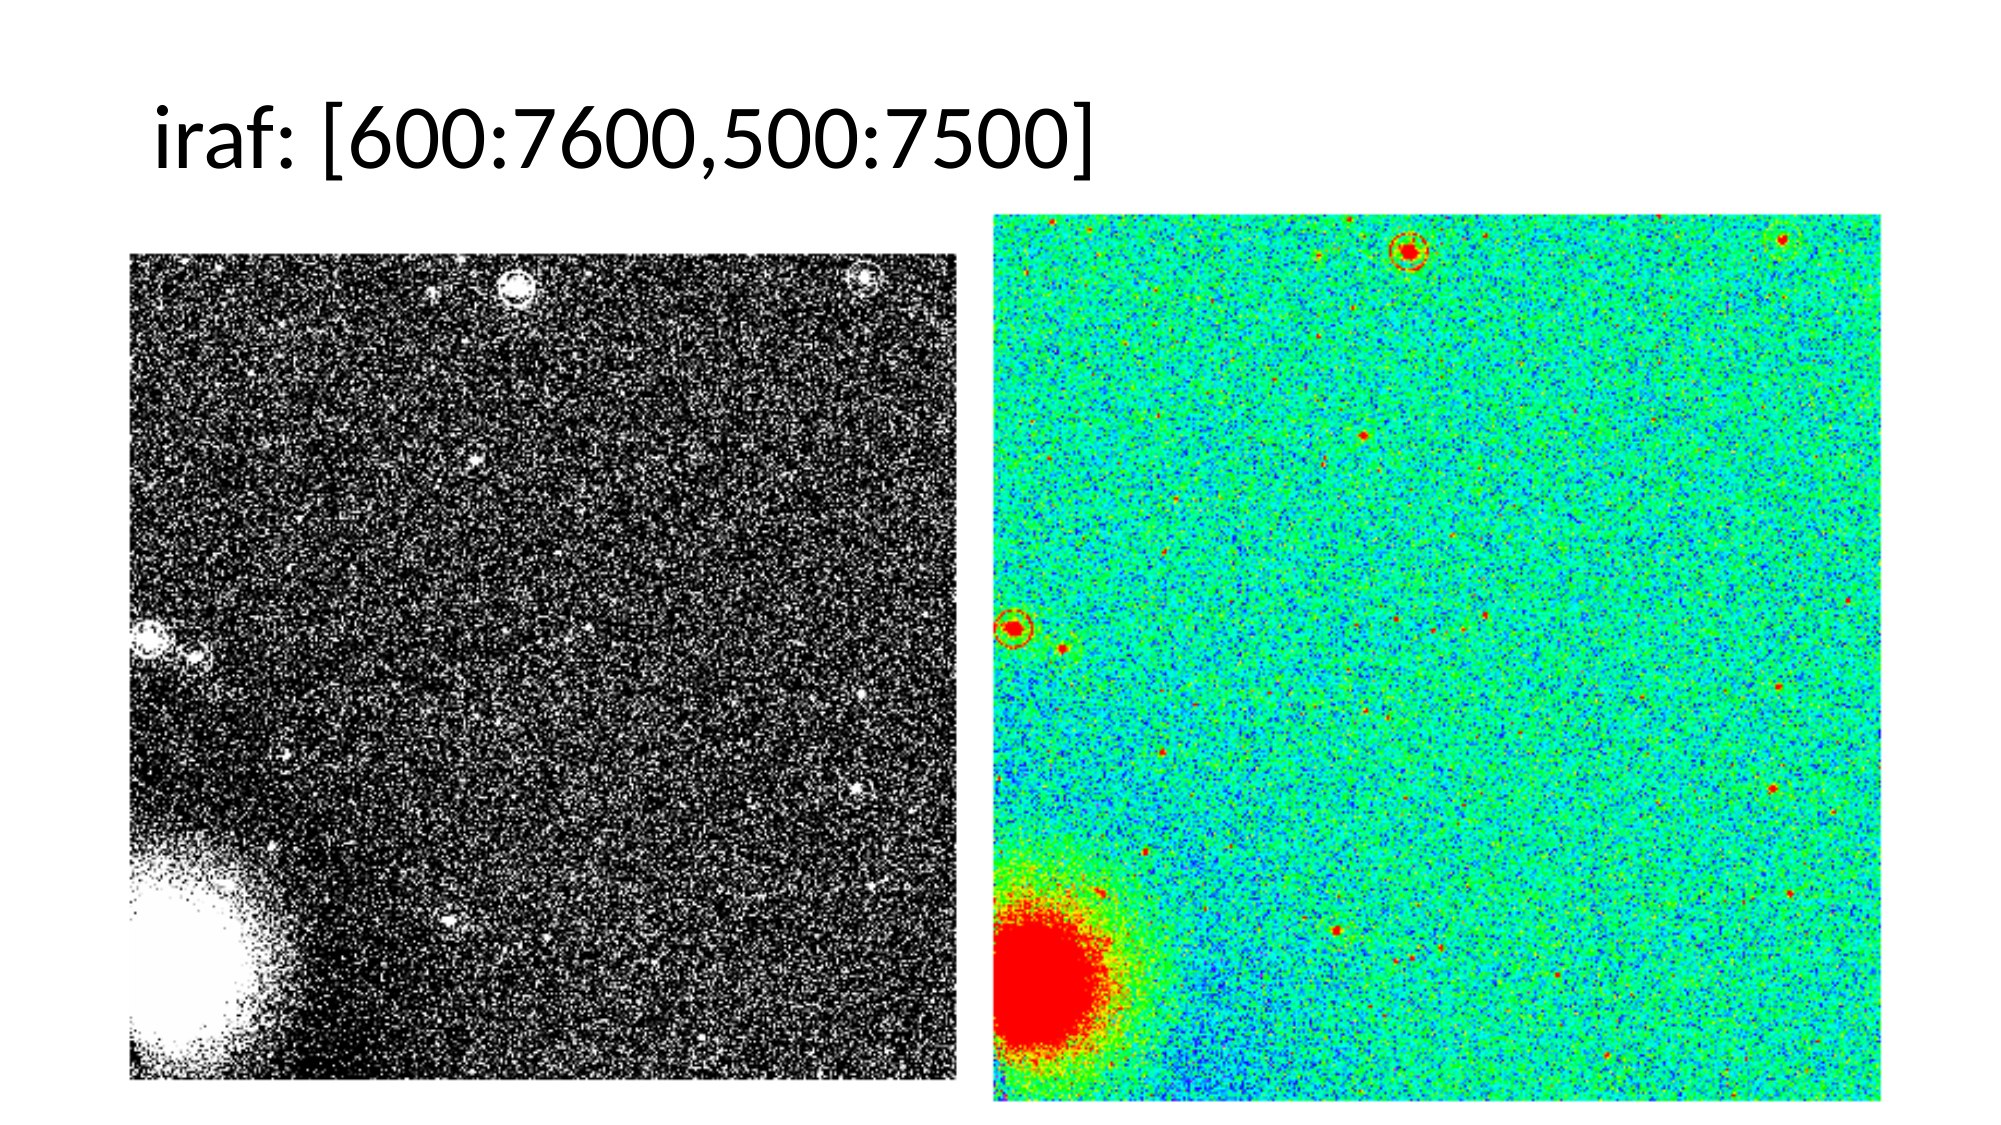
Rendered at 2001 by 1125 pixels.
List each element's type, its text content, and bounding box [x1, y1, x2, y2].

picture [973, 194, 1926, 1125]
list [89, 213, 973, 1125]
title iraf: [600:7600,500:7500] [137, 29, 1863, 213]
